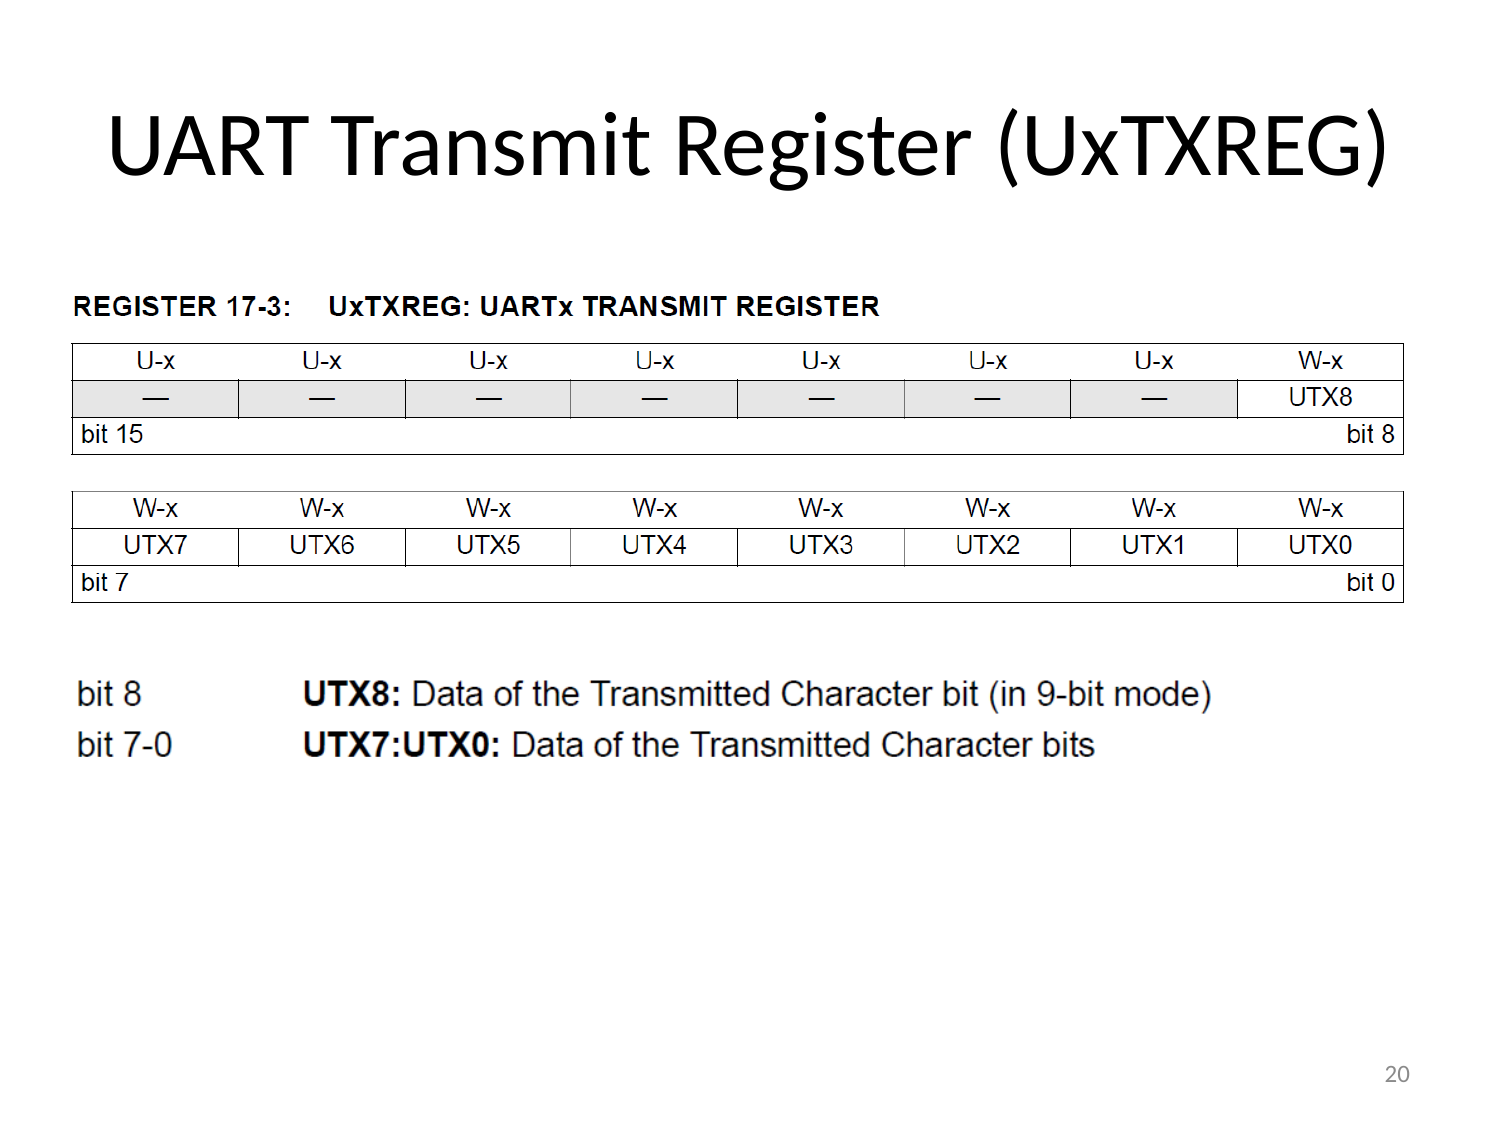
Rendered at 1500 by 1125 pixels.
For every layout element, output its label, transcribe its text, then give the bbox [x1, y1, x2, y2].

picture [62, 673, 1218, 771]
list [62, 287, 1413, 615]
slide_number 20 [1074, 1042, 1425, 1103]
title UART Transmit Register (UxTXREG) [75, 45, 1425, 233]
